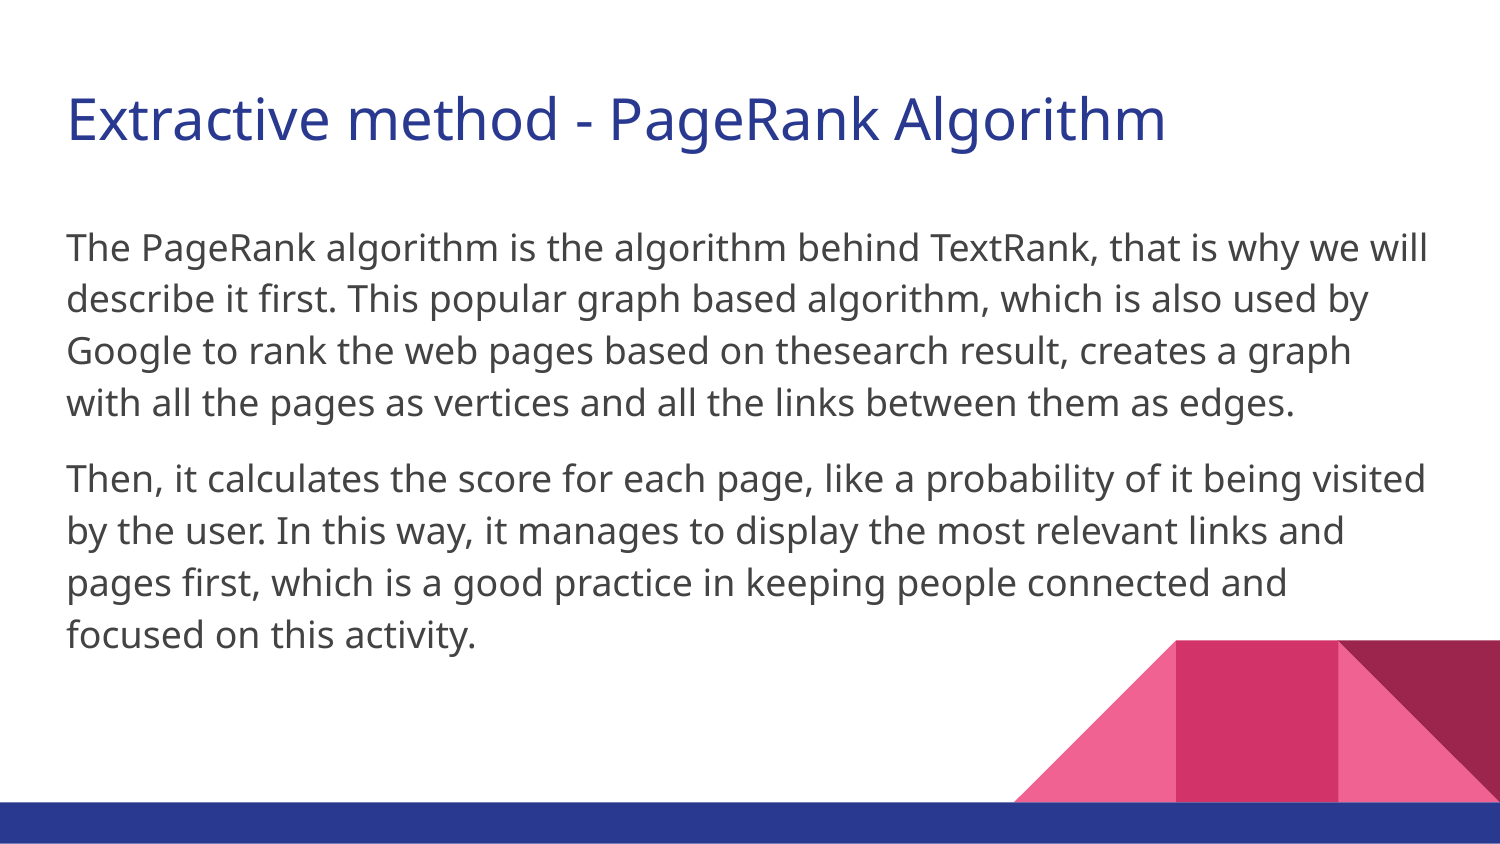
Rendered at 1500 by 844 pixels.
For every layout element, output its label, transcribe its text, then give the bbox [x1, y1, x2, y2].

list The PageRank algorithm is the algorithm behind TextRank, that is why we will describe it first. This popular graph based algorithm, which is also used by Google to rank the web pages based on thesearch result, creates a graph with all the pages as vertices and all the links between them as edges. Then, it calculates the score for each page, like a probability of it being visited by the user. In this way, it manages to display the most relevant links and pages first, which is a good practice in keeping people connected and focused on this activity. [51, 201, 1449, 750]
title Extractive method - PageRank Algorithm [51, 67, 1449, 167]
